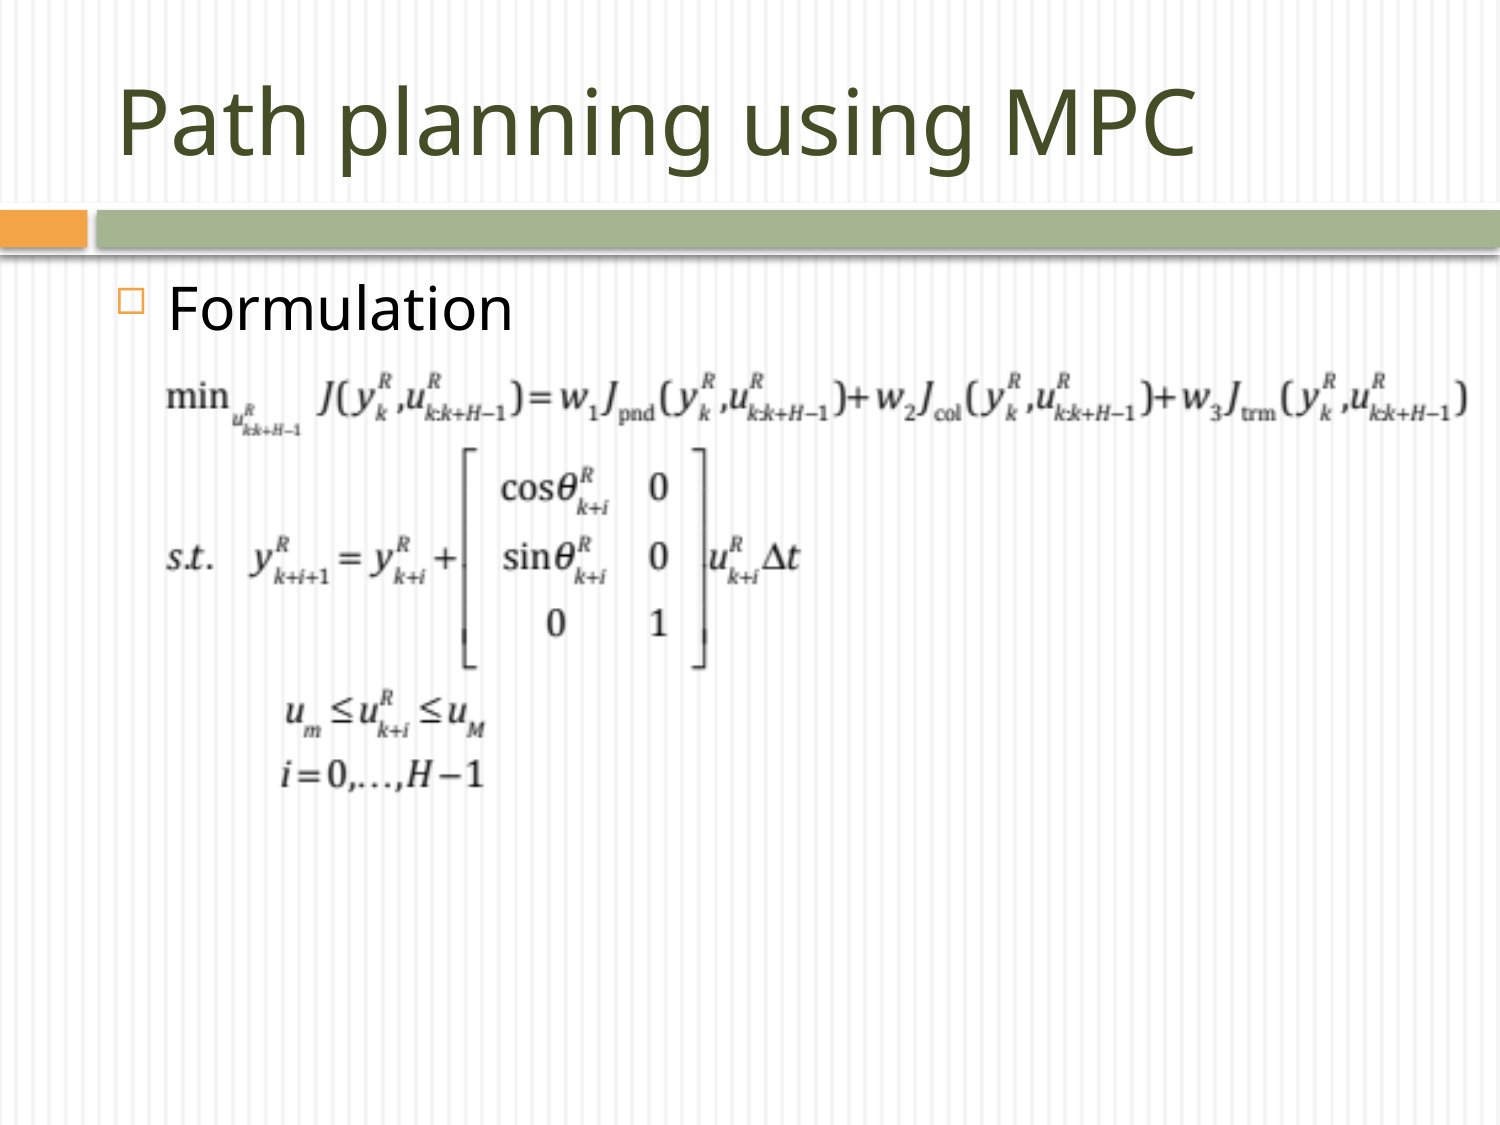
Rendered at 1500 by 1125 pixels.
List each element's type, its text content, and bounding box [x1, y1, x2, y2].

list Formulation [100, 262, 1438, 1000]
title Path planning using MPC [100, 37, 1438, 200]
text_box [162, 362, 1469, 801]
